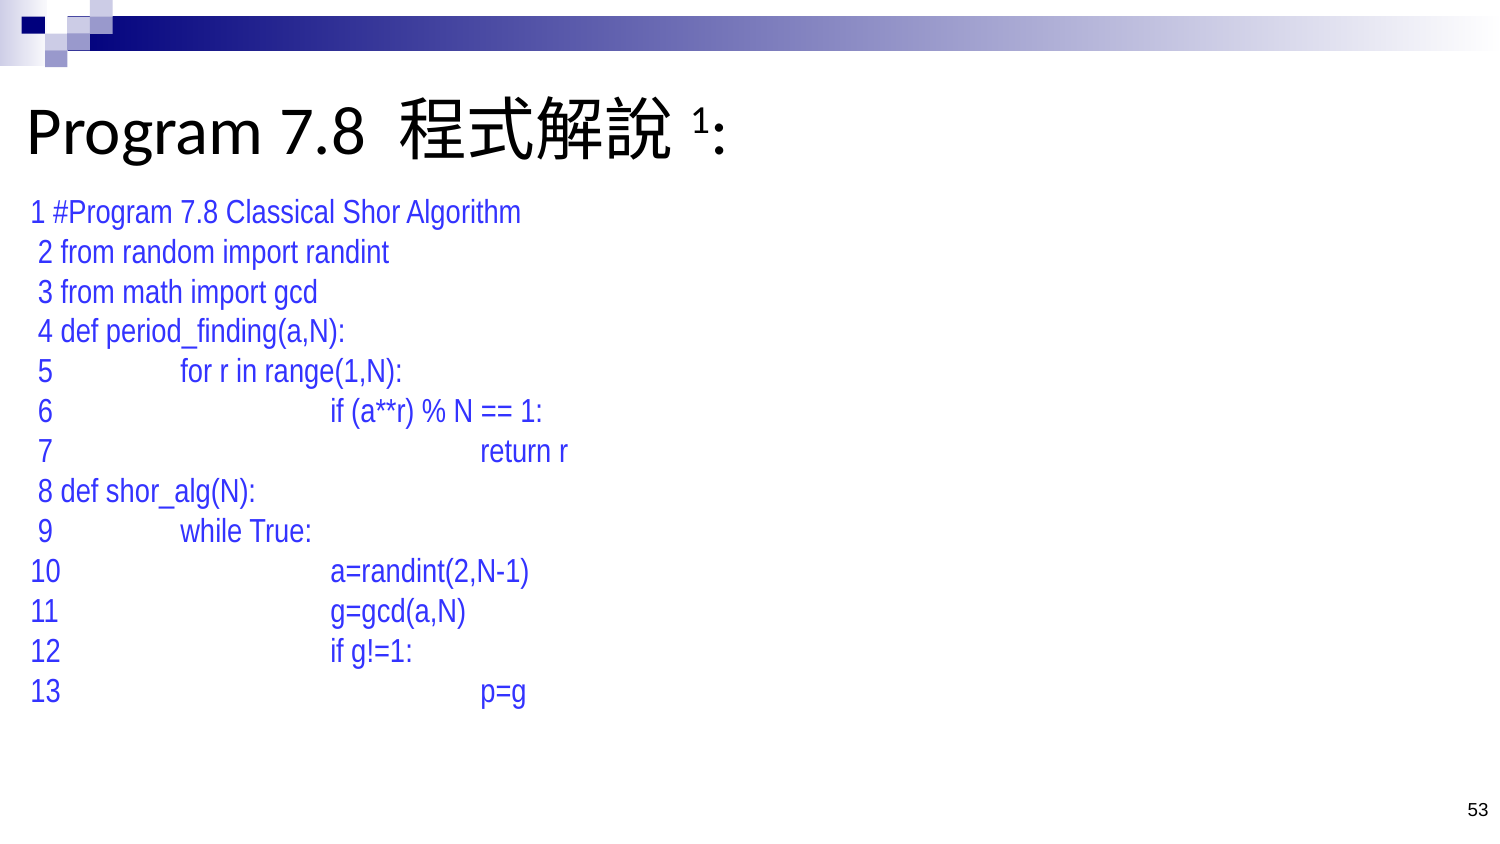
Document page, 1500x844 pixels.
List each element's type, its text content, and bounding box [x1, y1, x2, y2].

title Program 7.8 程式解說1: [15, 42, 1366, 174]
slide_number ‹#› [1149, 796, 1500, 827]
text_box 1 #Program 7.8 Classical Shor Algorithm 2 from random import randint 3 from math import gcd 4 def period_finding(a,N): 5 for r in range(1,N): 6 if (a**r) % N == 1: 7 return r 8 def shor_alg(N): 9 while True: 10 a=randint(2,N-1) 11 g=gcd(a,N) 12 if g!=1: 13 p=g [15, 174, 1366, 724]
